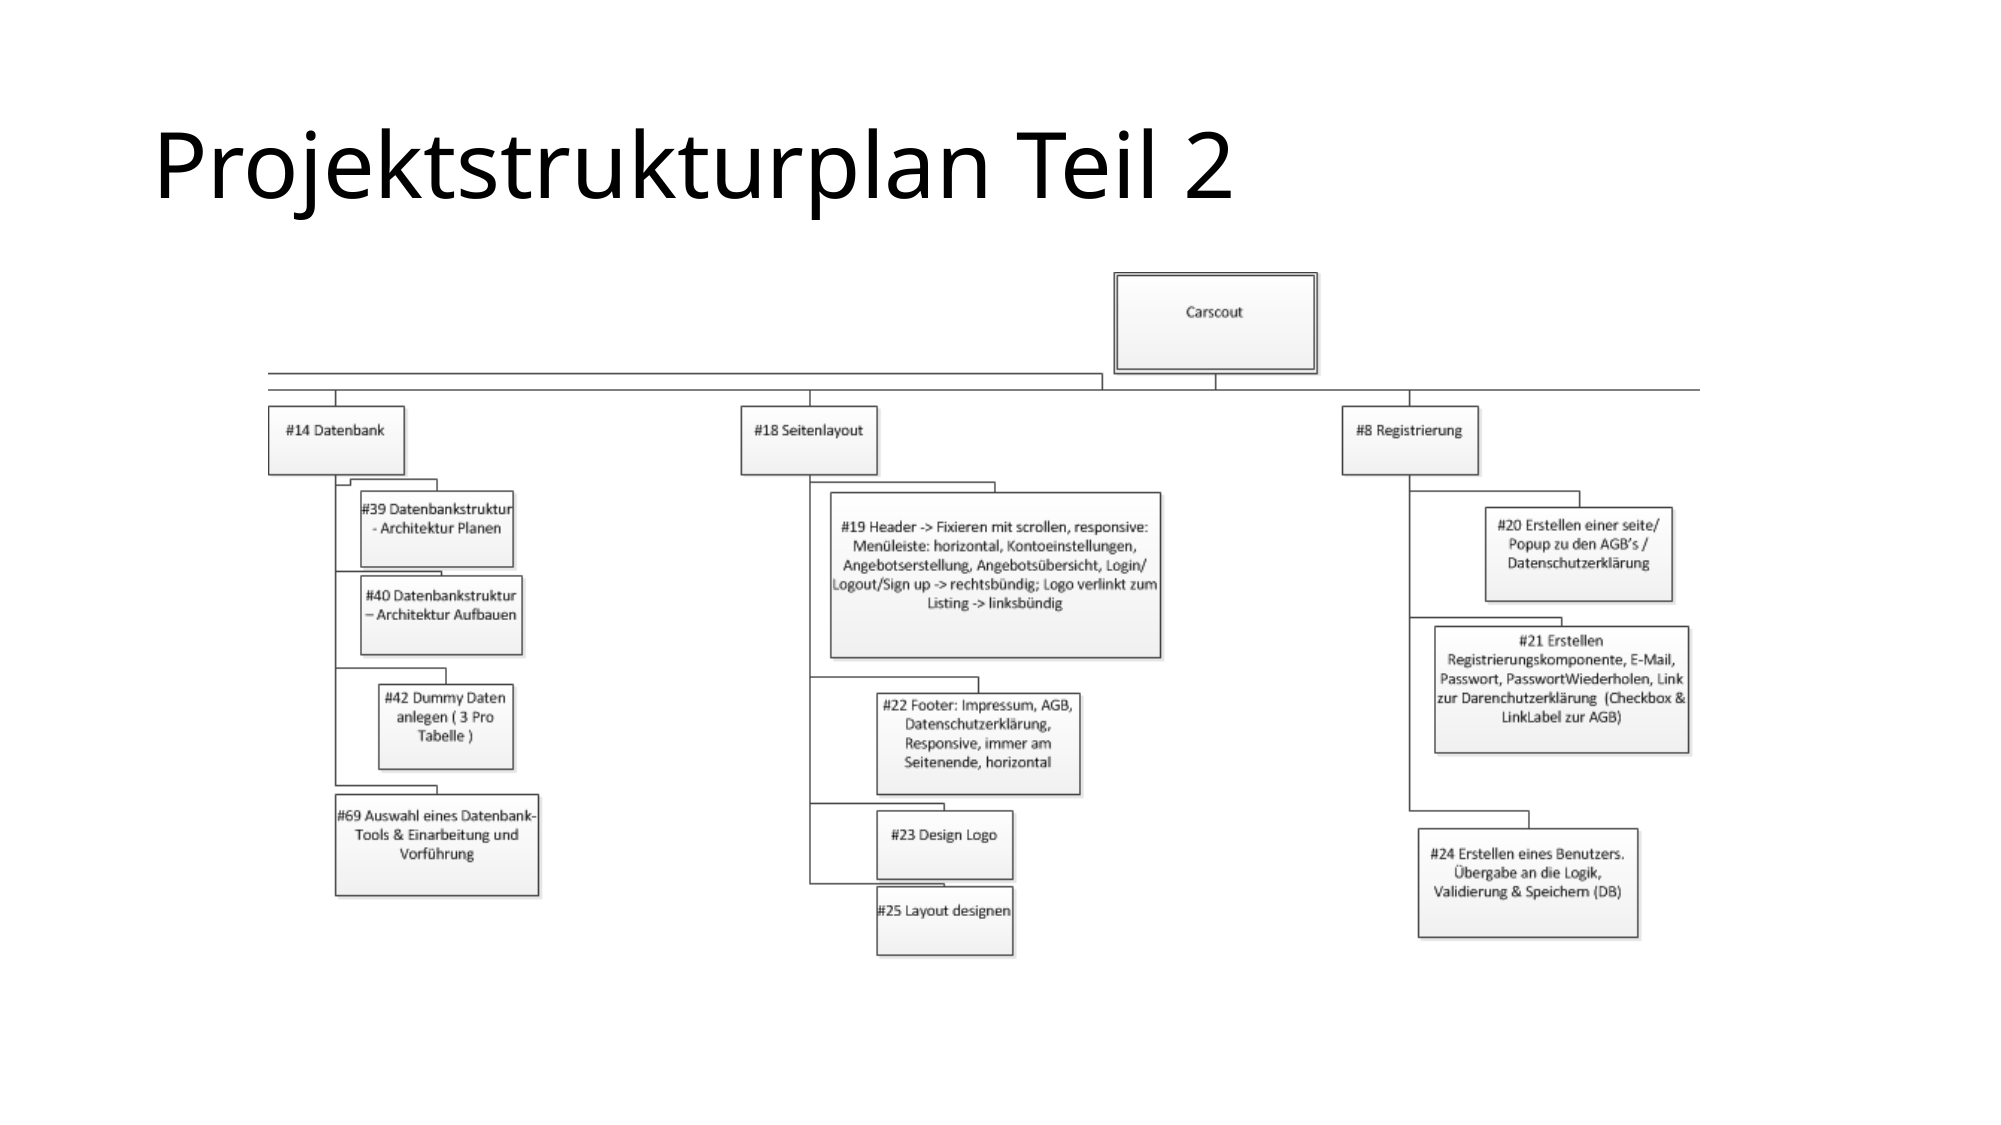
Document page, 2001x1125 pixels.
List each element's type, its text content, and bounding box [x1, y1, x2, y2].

picture [268, 272, 1700, 1090]
title Projektstrukturplan Teil 2 [137, 59, 1863, 278]
